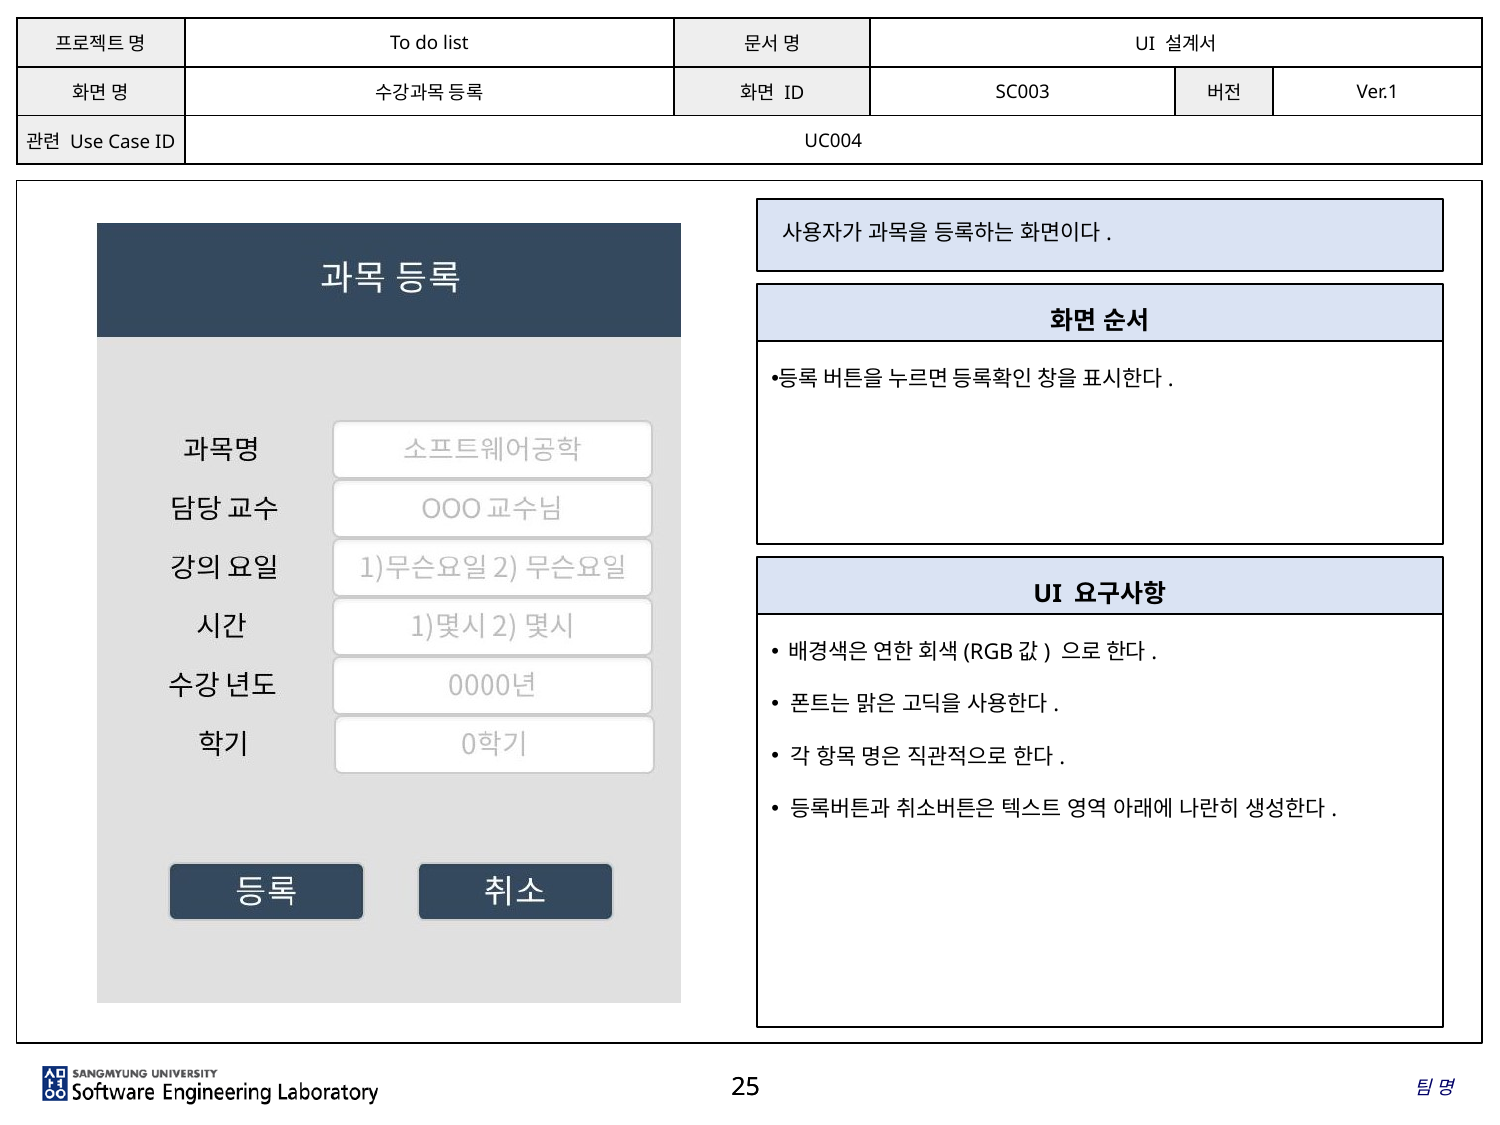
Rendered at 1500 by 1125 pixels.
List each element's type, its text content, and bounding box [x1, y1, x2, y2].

picture [42, 1066, 382, 1106]
table_header To do list [186, 19, 673, 66]
table_cell 화면 ID [675, 68, 869, 115]
table_header UI 설계서 [871, 19, 1481, 66]
table_cell 관련 Use Case ID [18, 116, 184, 163]
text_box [756, 284, 1444, 544]
table_cell 수강과목 등록 [186, 68, 673, 115]
table_cell 화면 명 [18, 68, 184, 115]
picture [96, 223, 681, 1004]
table_cell SC003 [871, 68, 1174, 115]
text_box 사용자가 과목을 등록하는 화면이다. [756, 198, 1444, 271]
footer 팀 명 [994, 1062, 1454, 1112]
table_header 문서 명 [675, 19, 869, 66]
table_header 프로젝트 명 [18, 19, 184, 66]
table_cell 버전 [1176, 68, 1272, 115]
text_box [756, 556, 1444, 1028]
table_cell UC004 [186, 116, 1481, 163]
table_cell Ver.1 [1274, 68, 1481, 115]
